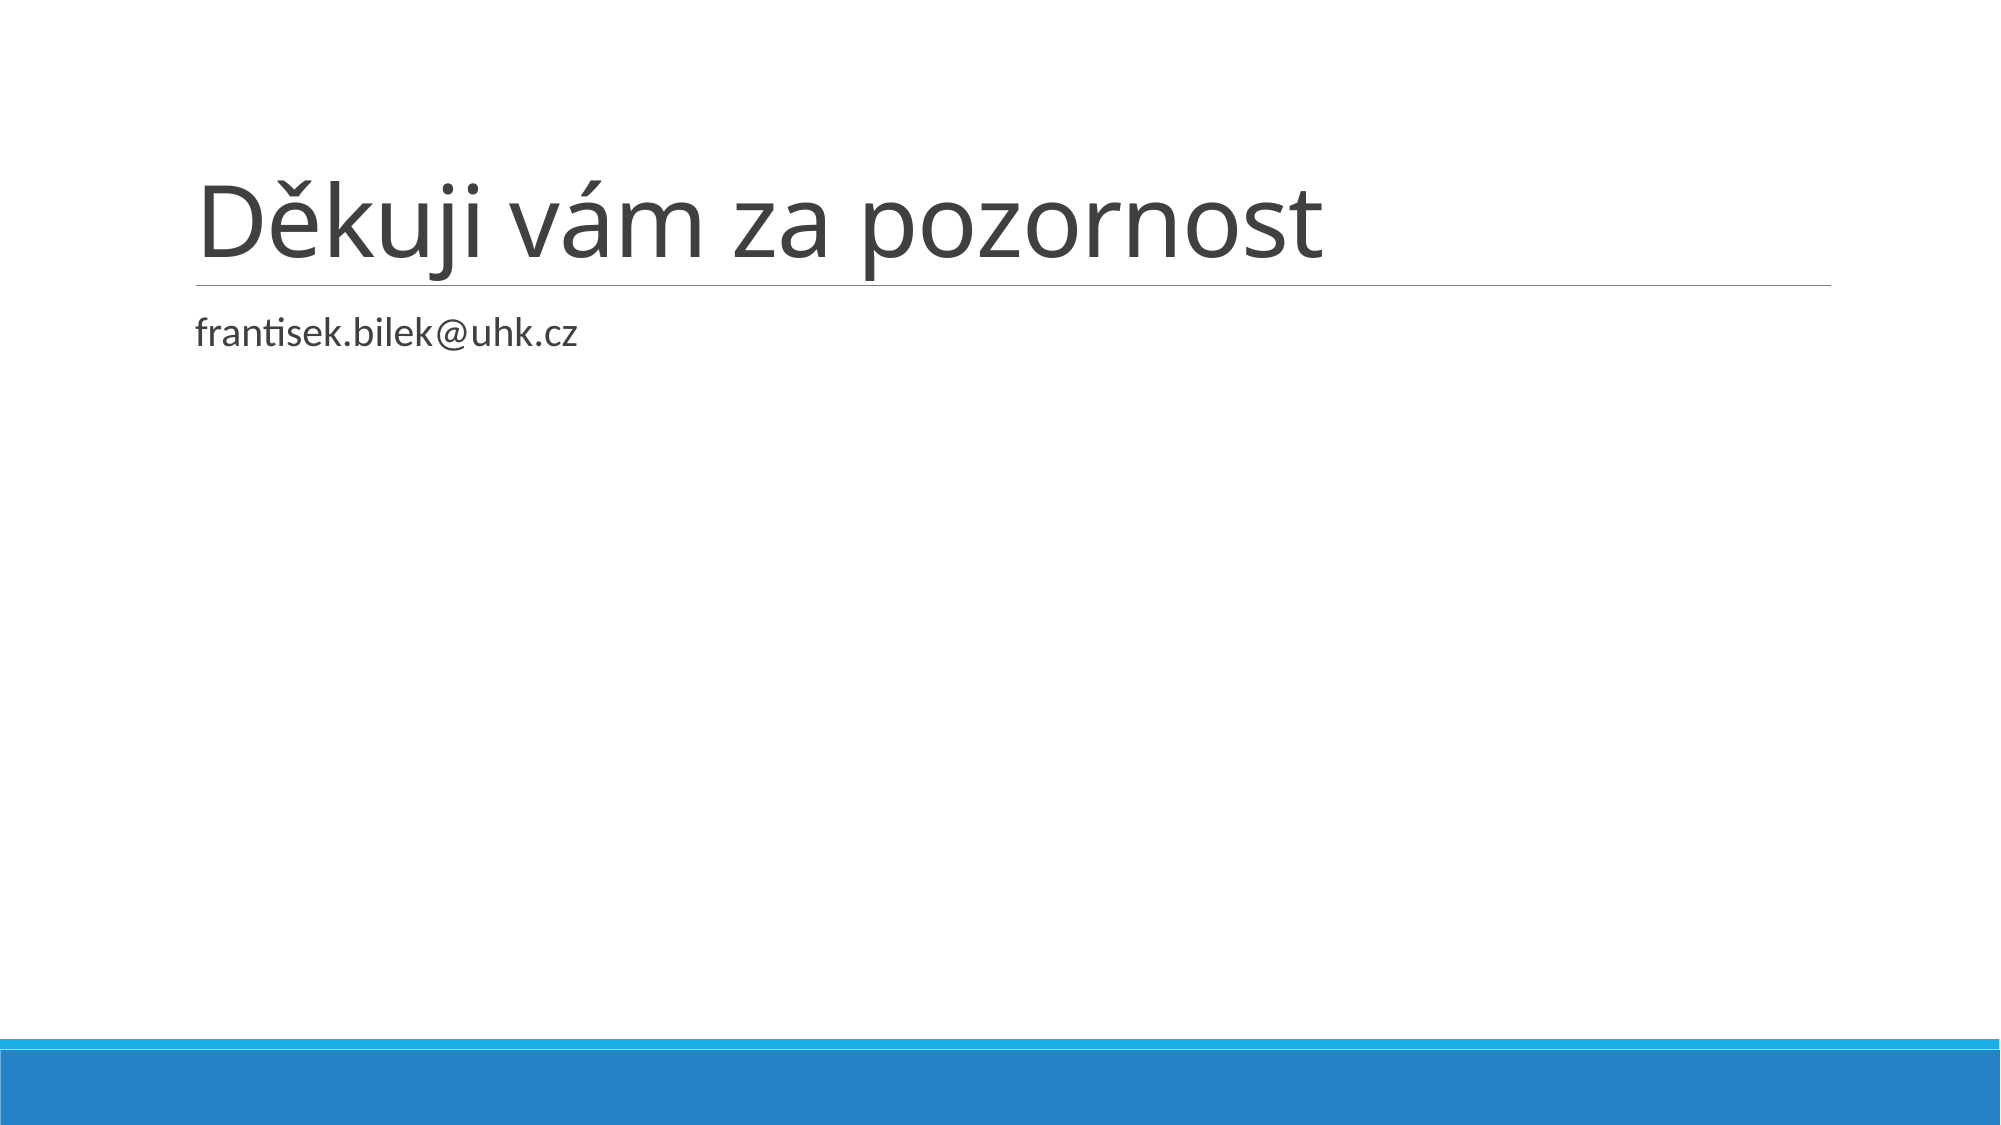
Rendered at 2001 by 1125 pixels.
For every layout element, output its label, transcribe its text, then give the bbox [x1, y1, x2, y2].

list frantisek.bilek@uhk.cz [180, 302, 1830, 963]
title Děkuji vám za pozornost [180, 47, 1830, 285]
